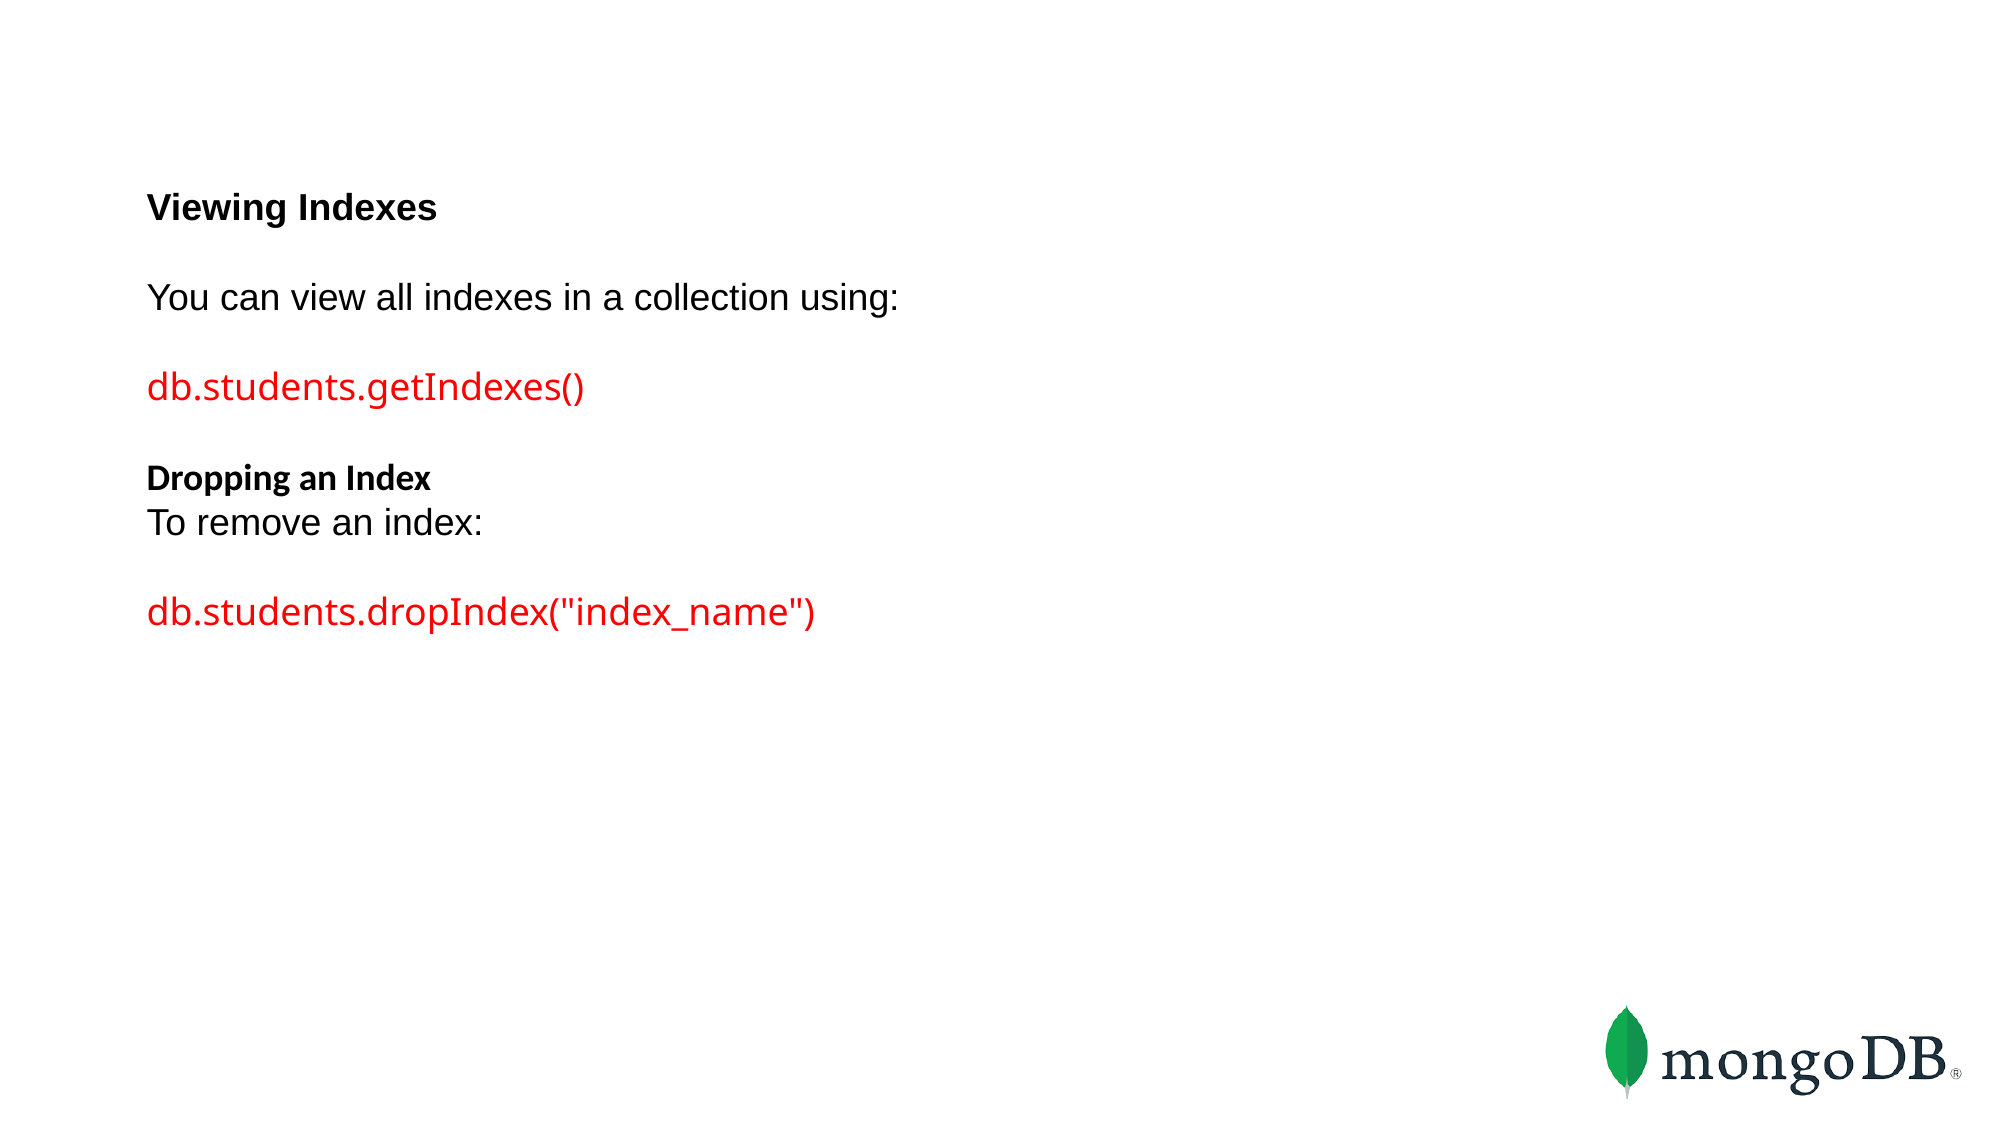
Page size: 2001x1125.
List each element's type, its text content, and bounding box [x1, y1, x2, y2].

picture [1603, 1003, 1963, 1100]
text_box Viewing Indexes You can view all indexes in a collection using: db.students.getIndexes() Dropping an Index To remove an index: db.students.dropIndex("index_name") [131, 175, 1784, 641]
